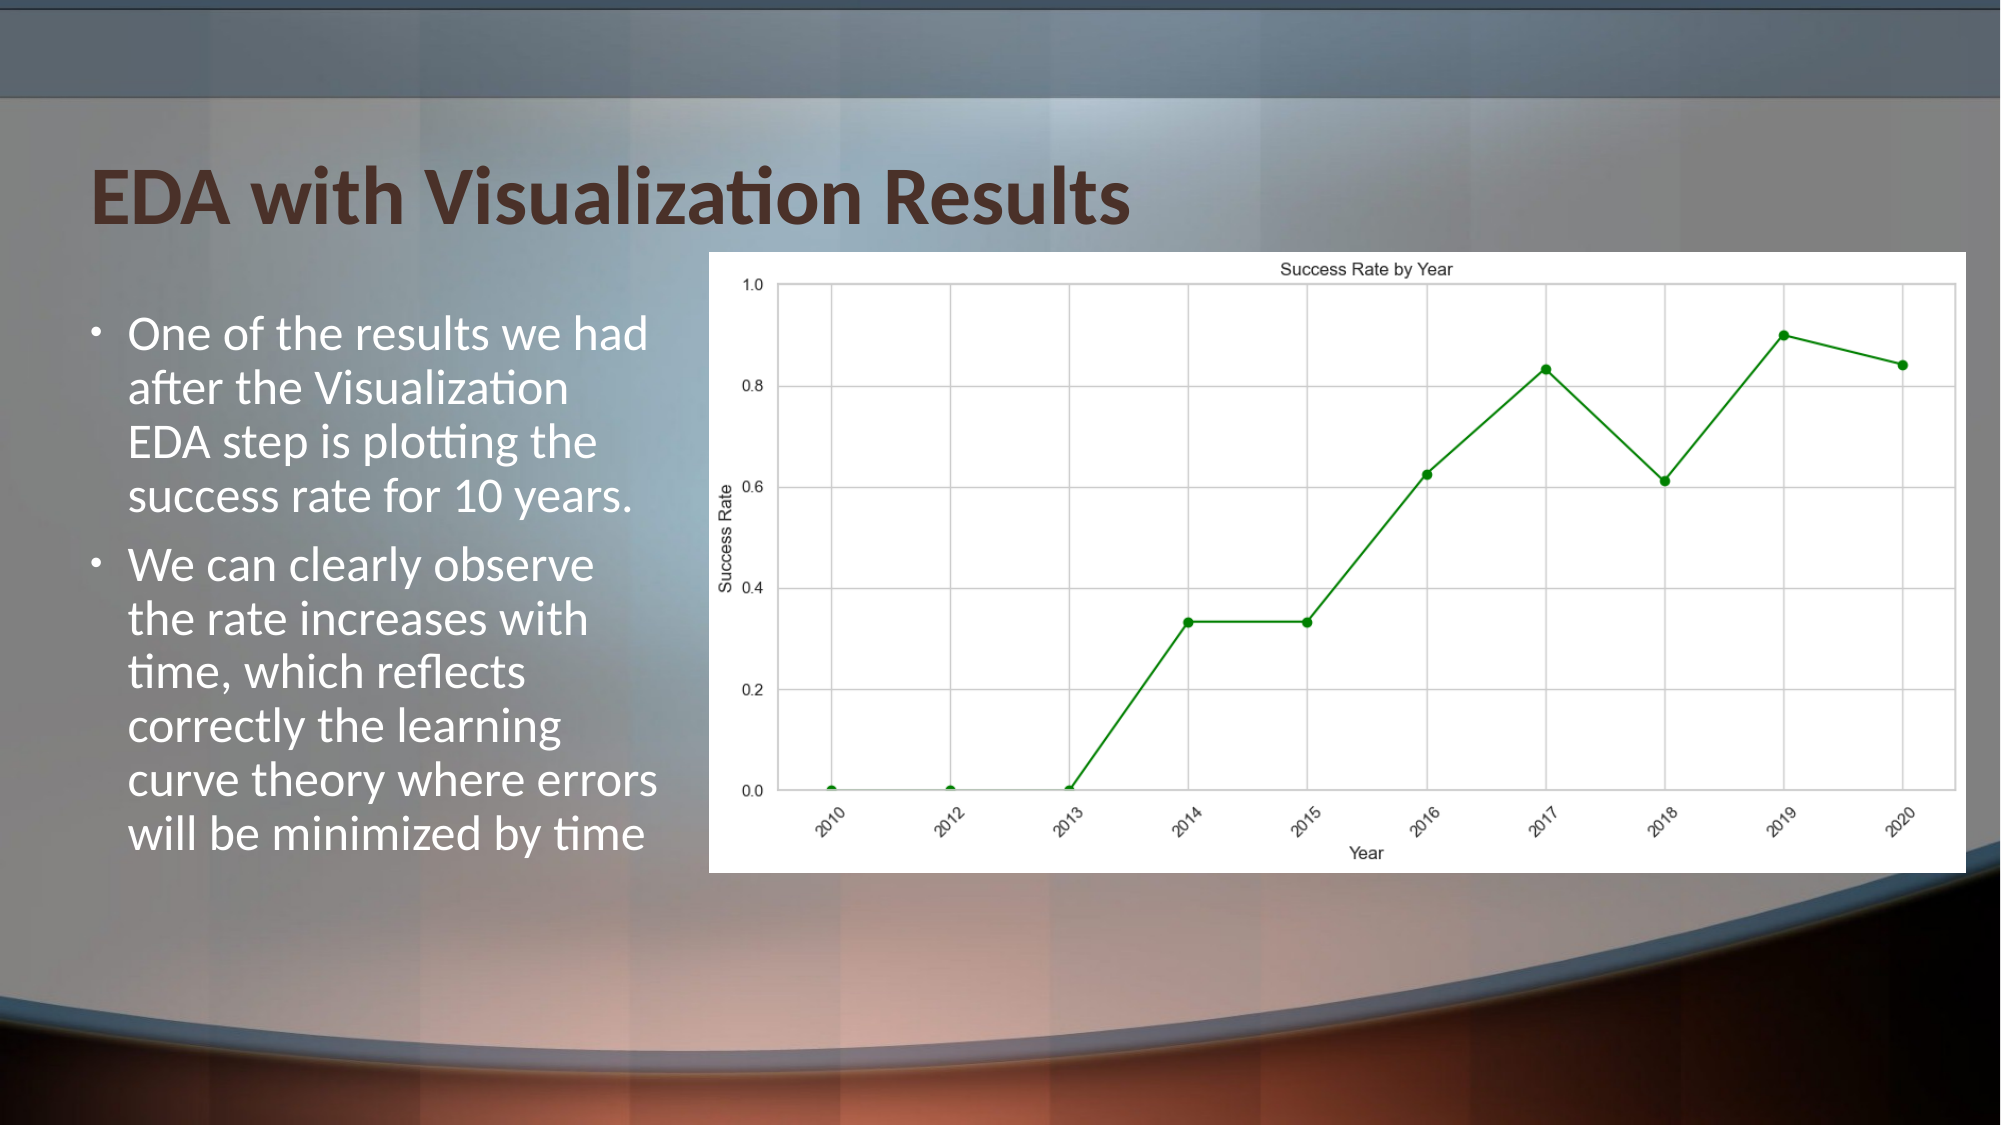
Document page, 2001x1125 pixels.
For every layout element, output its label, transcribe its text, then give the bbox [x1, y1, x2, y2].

title EDA with Visualization Results [75, 104, 1732, 294]
list One of the results we had after the Visualization EDA step is plotting the success rate for 10 years. We can clearly observe the rate increases with time, which reflects correctly the learning curve theory where errors will be minimized by time [75, 299, 678, 920]
picture [0, 0, 2001, 1125]
